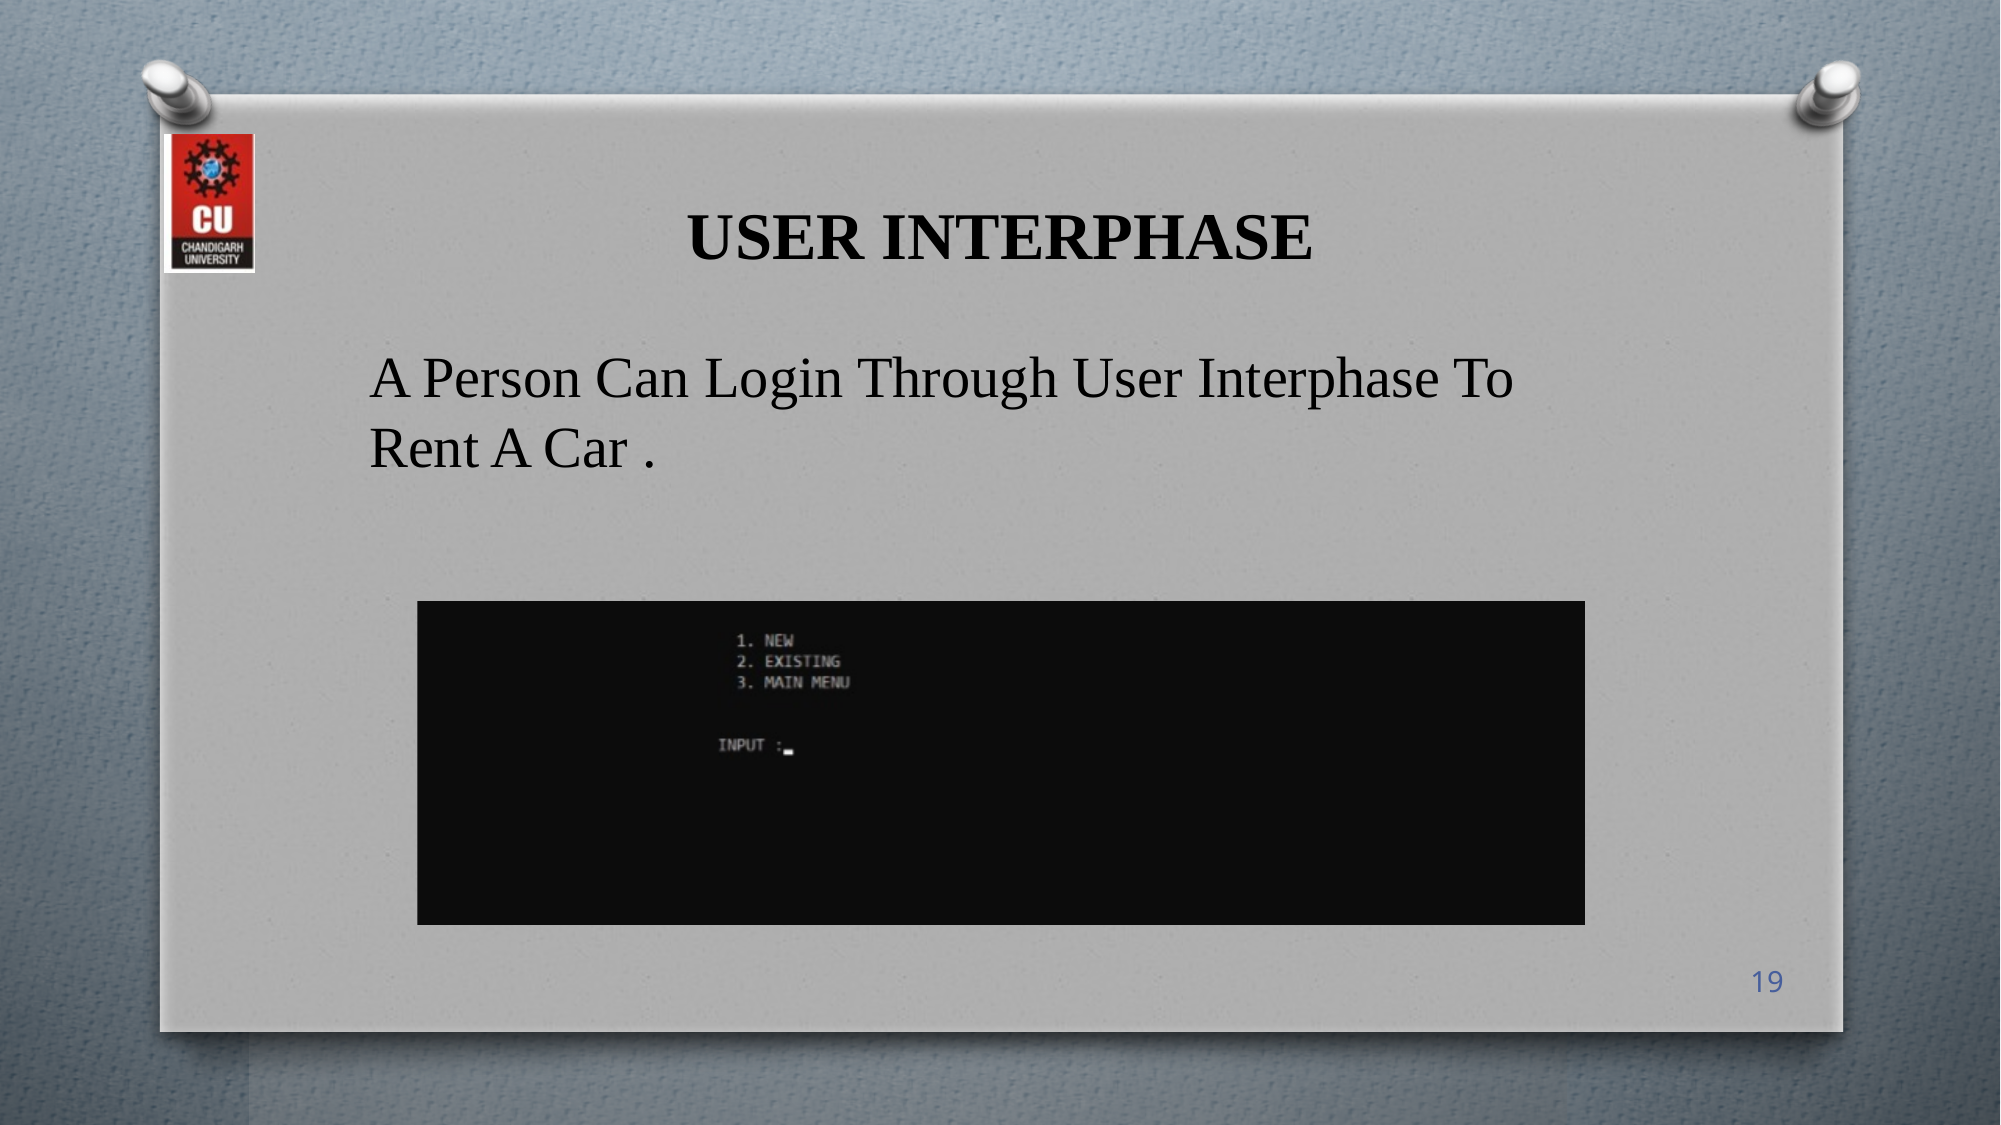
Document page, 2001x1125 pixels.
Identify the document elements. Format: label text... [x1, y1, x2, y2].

text_box A Person Can Login Through User Interphase To Rent A Car . [354, 331, 1610, 531]
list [417, 601, 1586, 925]
picture [107, 24, 256, 274]
picture [1764, 30, 1911, 161]
slide_number 19 [1677, 952, 1799, 1013]
title USER INTERPHASE [239, 134, 1763, 332]
